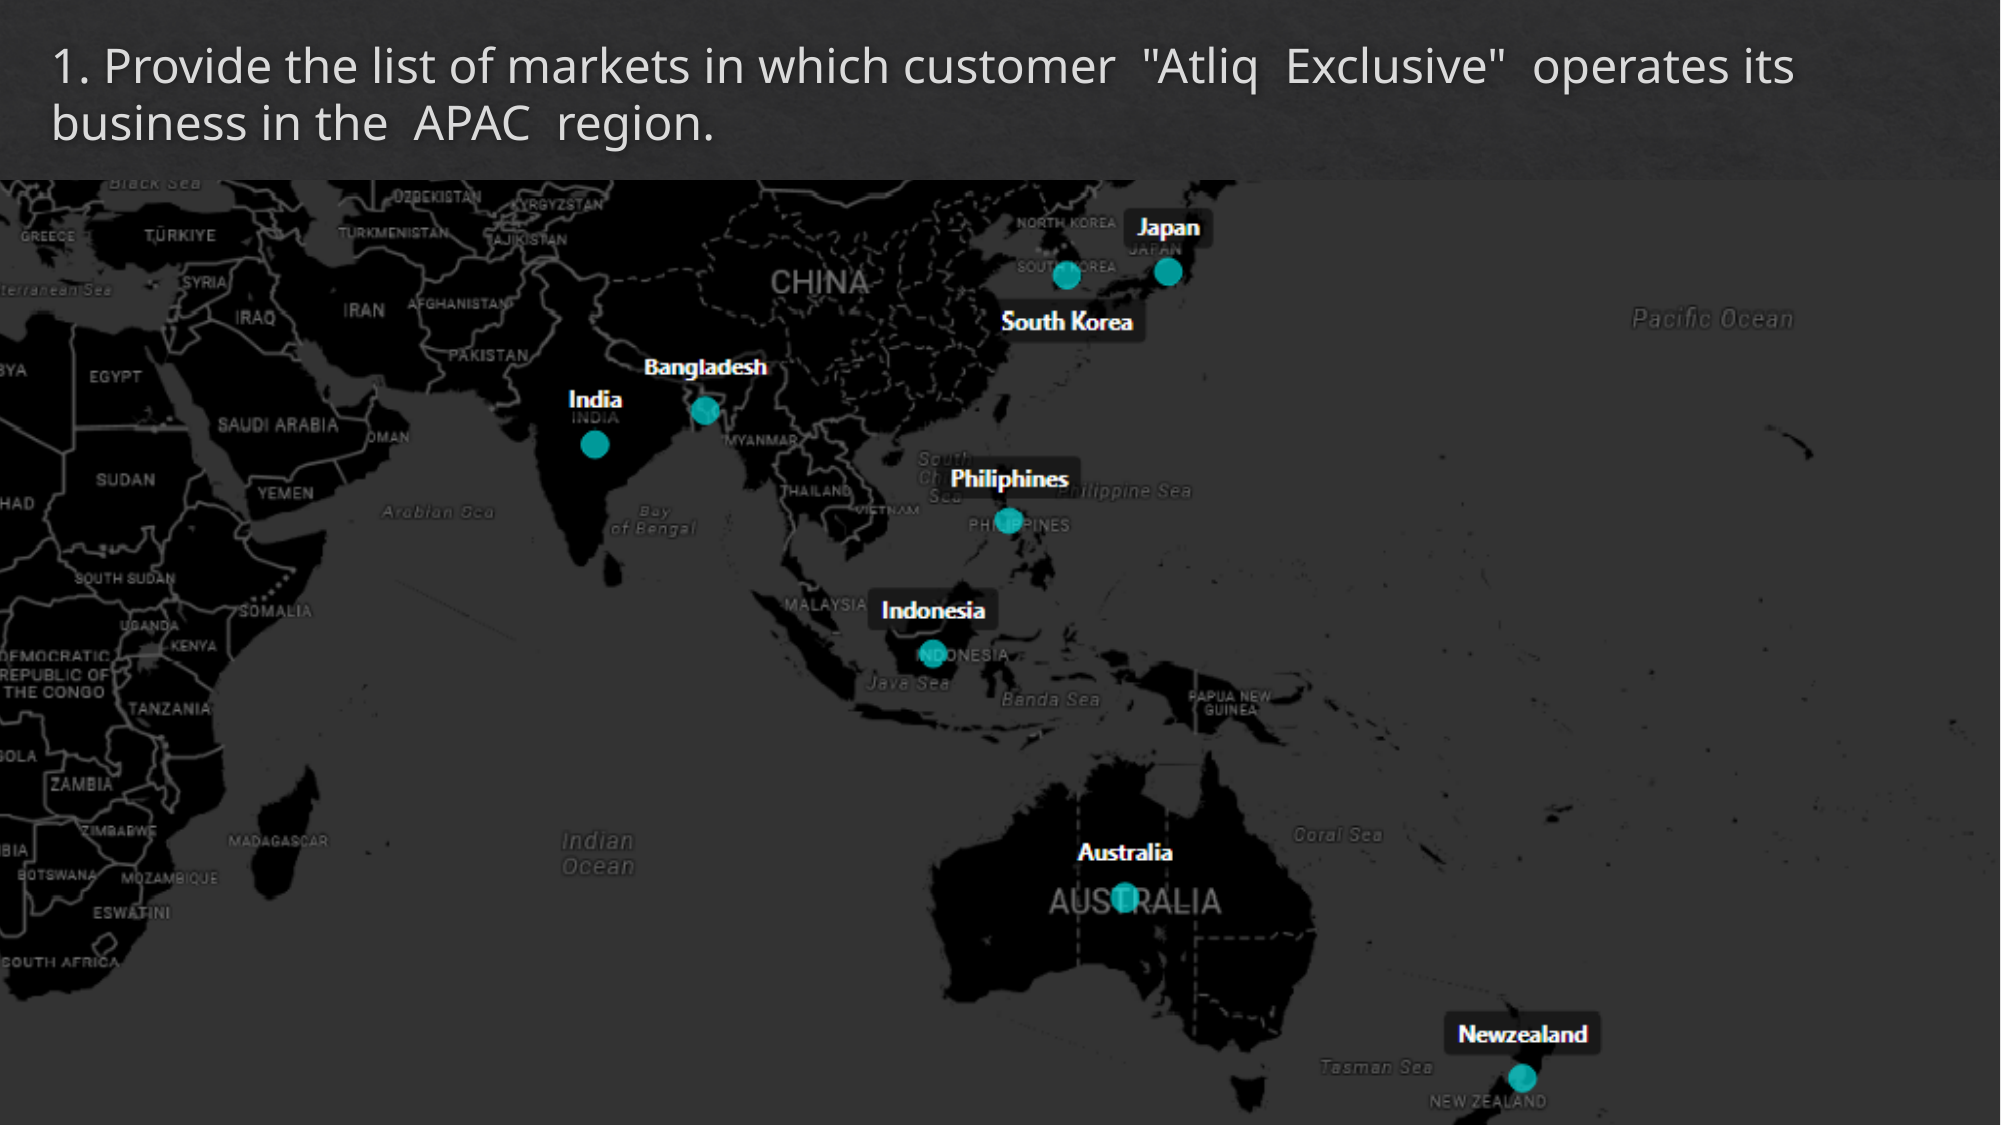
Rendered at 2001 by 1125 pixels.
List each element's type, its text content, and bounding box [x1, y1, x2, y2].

title 1. Provide the list of markets in which customer "Atliq Exclusive" operates its business in the APAC region. [35, 5, 1965, 175]
picture [0, 180, 2000, 1125]
